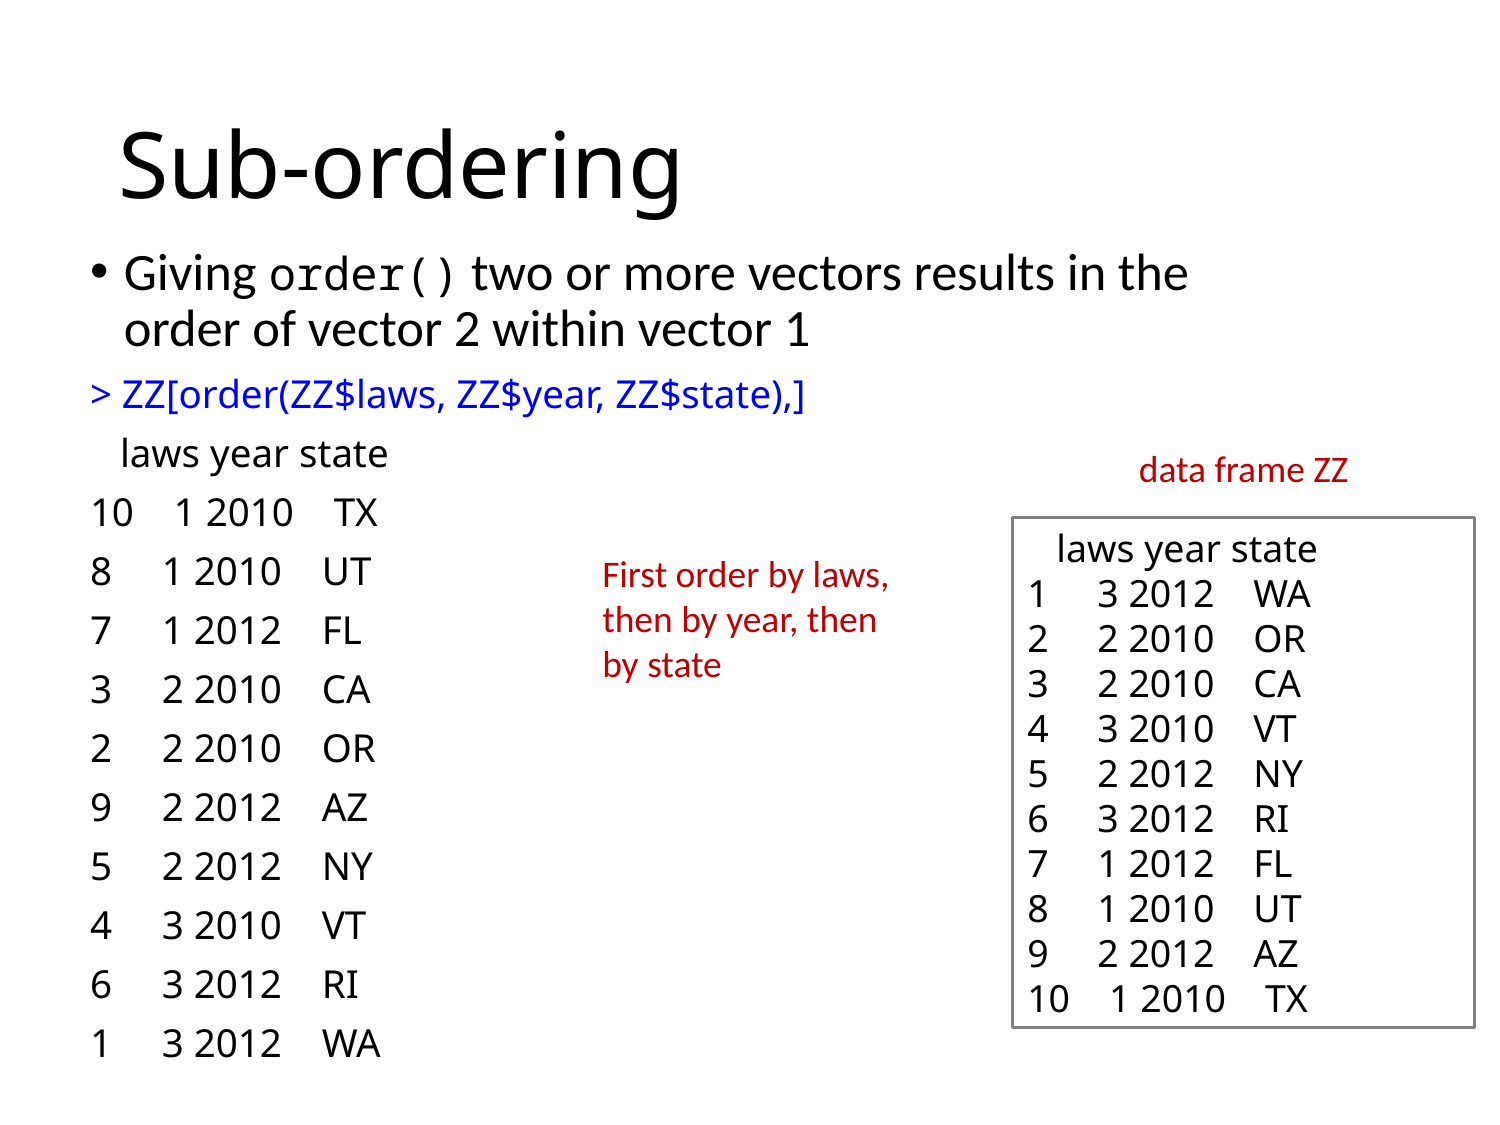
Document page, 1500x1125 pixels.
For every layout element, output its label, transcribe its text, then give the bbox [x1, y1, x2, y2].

text_box First order by laws, then by year, then by state [587, 543, 938, 693]
text_box laws year state 1 3 2012 WA 2 2 2010 OR 3 2 2010 CA 4 3 2010 VT 5 2 2012 NY 6 3 2012 RI 7 1 2012 FL 8 1 2010 UT 9 2 2012 AZ 10 1 2010 TX [1012, 517, 1475, 1028]
text_box data frame ZZ [1068, 437, 1419, 498]
list Giving order() two or more vectors results in the order of vector 2 within vector 1 > ZZ[order(ZZ$laws, ZZ$year, ZZ$state),] laws year state 10 1 2010 TX 8 1 2010 UT 7 1 2012 FL 3 2 2010 CA 2 2 2010 OR 9 2 2012 AZ 5 2 2012 NY 4 3 2010 VT 6 3 2012 RI 1 3 2012 WA [75, 237, 1244, 1075]
title Sub-ordering [103, 59, 1397, 278]
